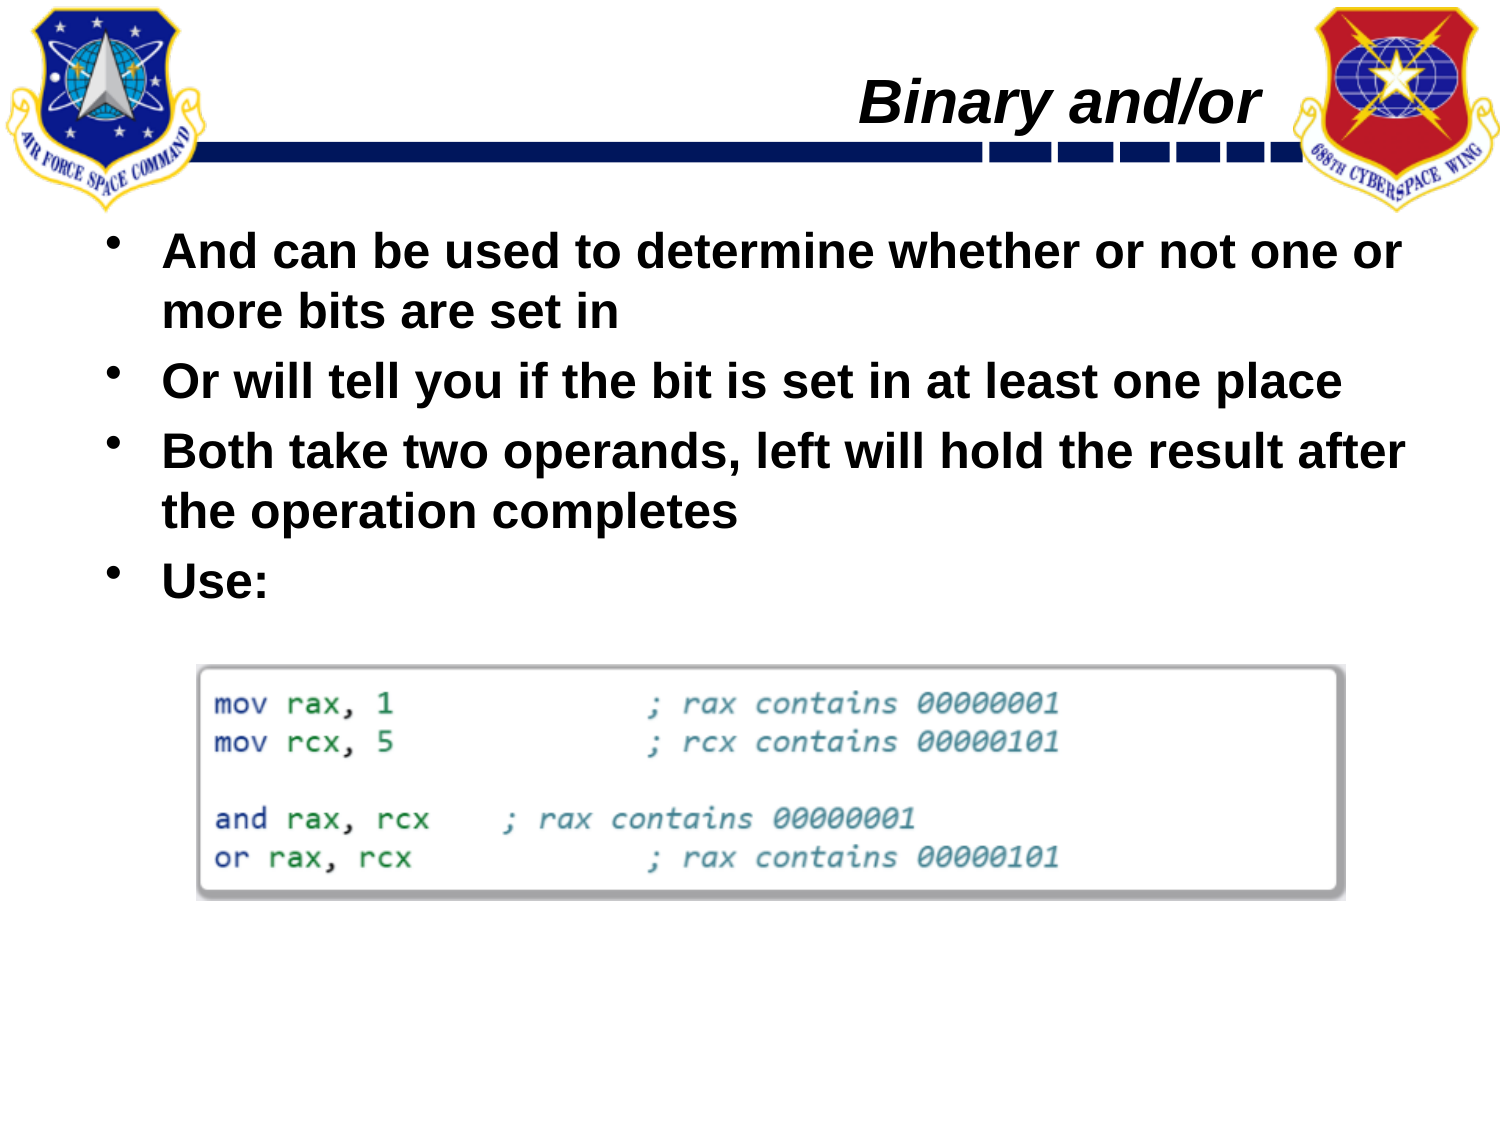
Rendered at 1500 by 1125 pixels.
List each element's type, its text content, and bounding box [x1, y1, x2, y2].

title Binary and/or [249, 51, 1276, 142]
picture [0, 0, 213, 218]
picture [196, 664, 1346, 901]
list And can be used to determine whether or not one or more bits are set in Or will tell you if the bit is set in at least one place Both take two operands, left will hold the result after the operation completes Use: [90, 211, 1453, 989]
picture [1293, 7, 1500, 213]
